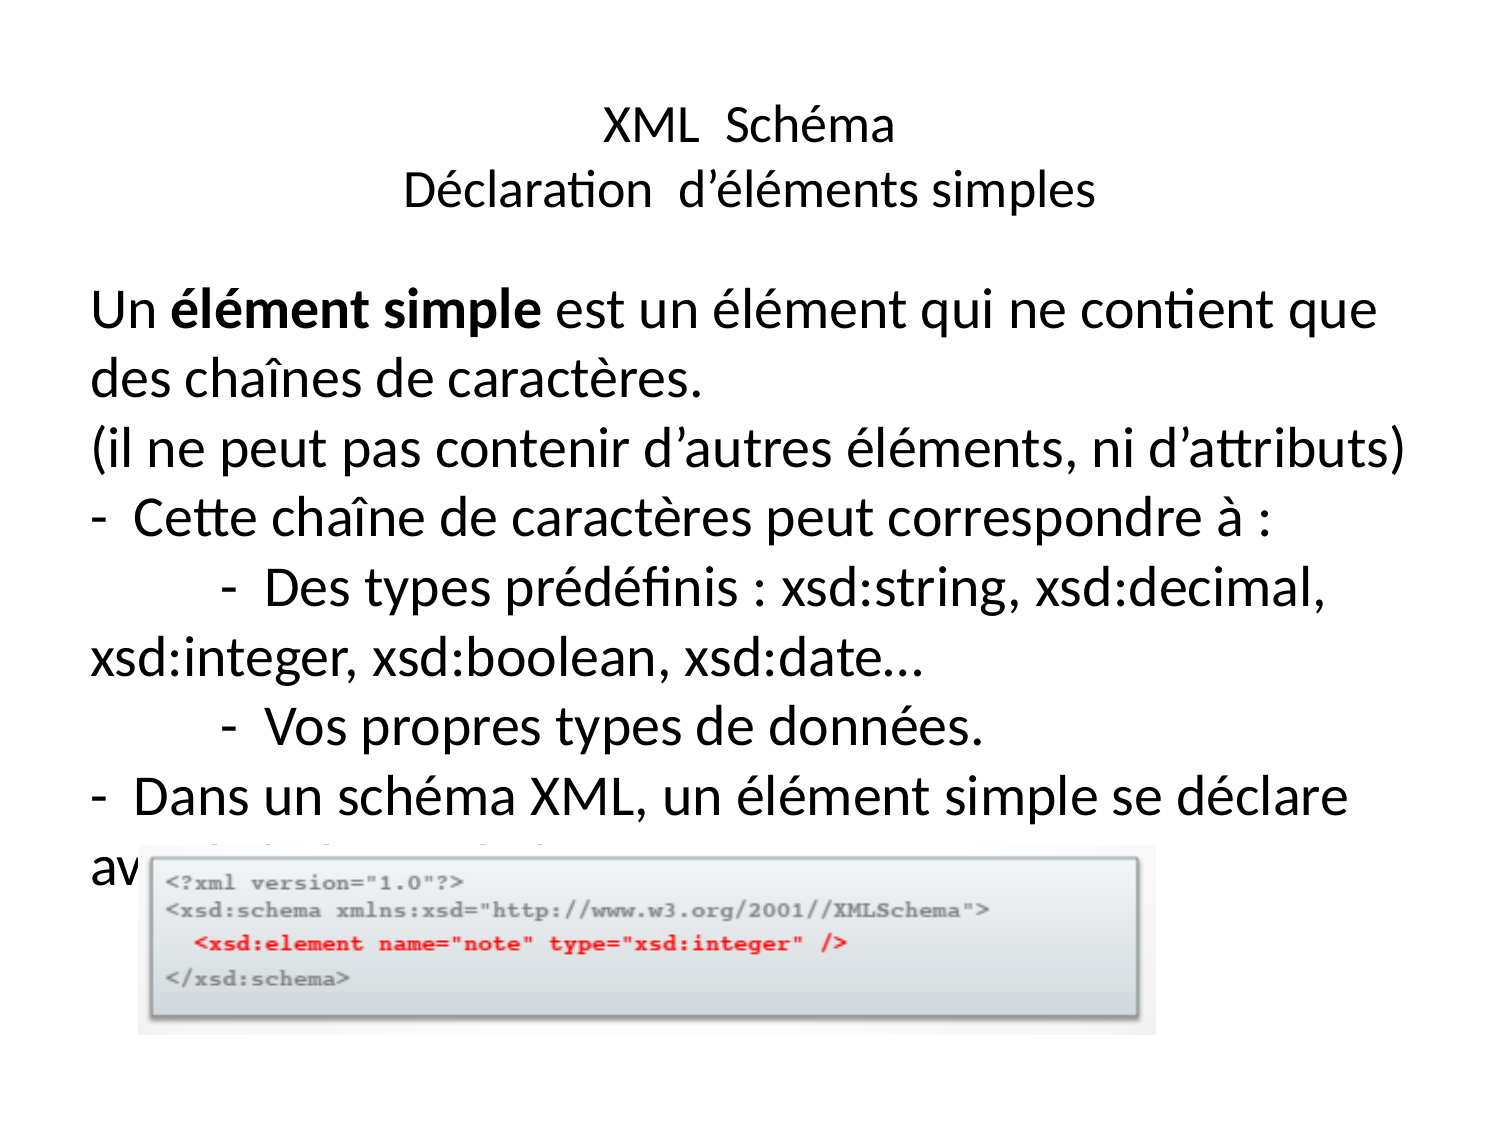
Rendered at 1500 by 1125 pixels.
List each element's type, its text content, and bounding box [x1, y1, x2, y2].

title XML Schéma Déclaration d’éléments simples [53, 80, 1447, 291]
picture [137, 845, 1156, 1036]
list Un élément simple est un élément qui ne contient que des chaînes de caractères. (il ne peut pas contenir d’autres éléments, ni d’attributs) - Cette chaîne de caractères peut correspondre à : - Des types prédéfinis : xsd:string, xsd:decimal, xsd:integer, xsd:boolean, xsd:date… - Vos propres types de données. - Dans un schéma XML, un élément simple se déclare avec la balise xsd:element. [75, 262, 1425, 1005]
